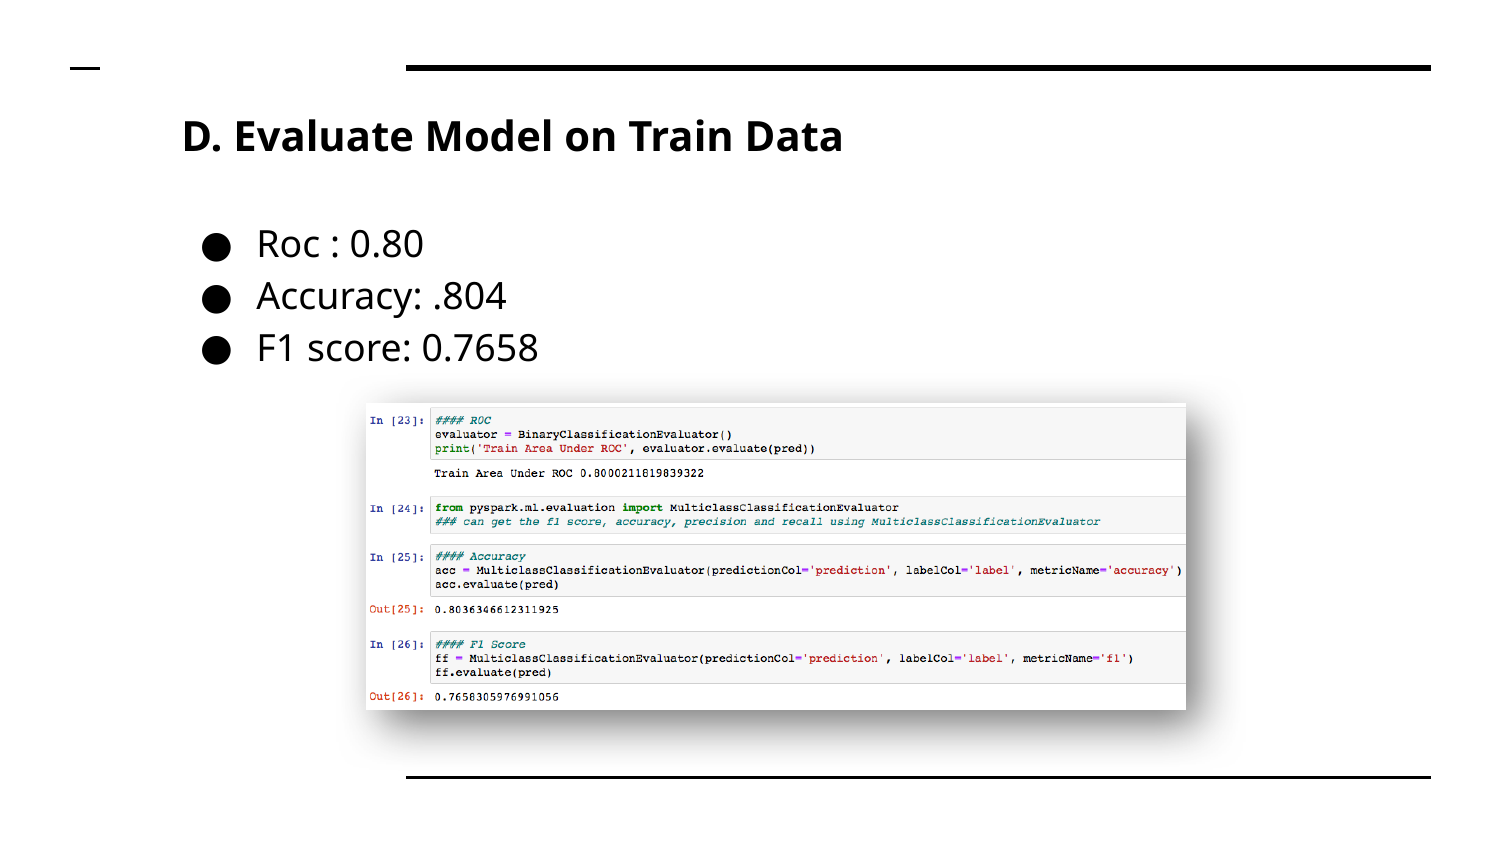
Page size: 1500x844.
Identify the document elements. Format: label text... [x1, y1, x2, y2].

title D. Evaluate Model on Train Data [166, 94, 1431, 198]
picture [365, 402, 1186, 710]
list Roc : 0.80 Accuracy: .804 F1 score: 0.7658 [166, 198, 1433, 755]
